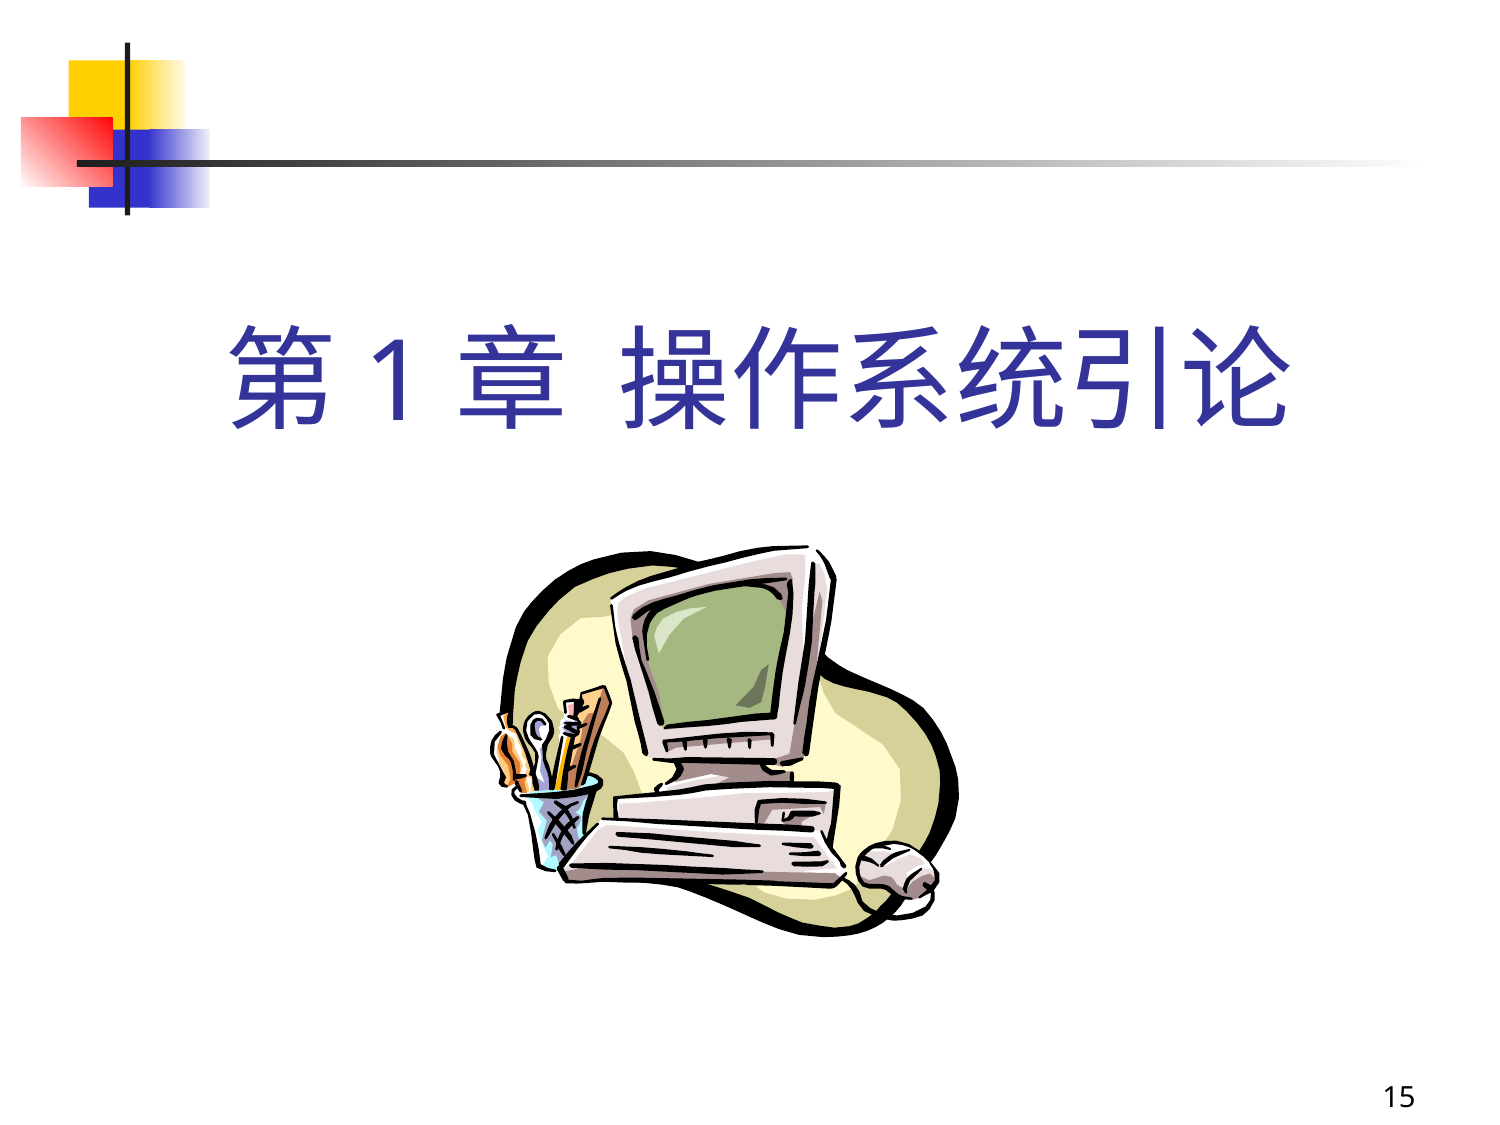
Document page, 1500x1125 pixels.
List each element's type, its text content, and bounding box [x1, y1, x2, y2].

slide_number 15 [1080, 1070, 1431, 1114]
text_box 第1章 操作系统引论 [164, 287, 1353, 598]
picture [489, 542, 963, 941]
